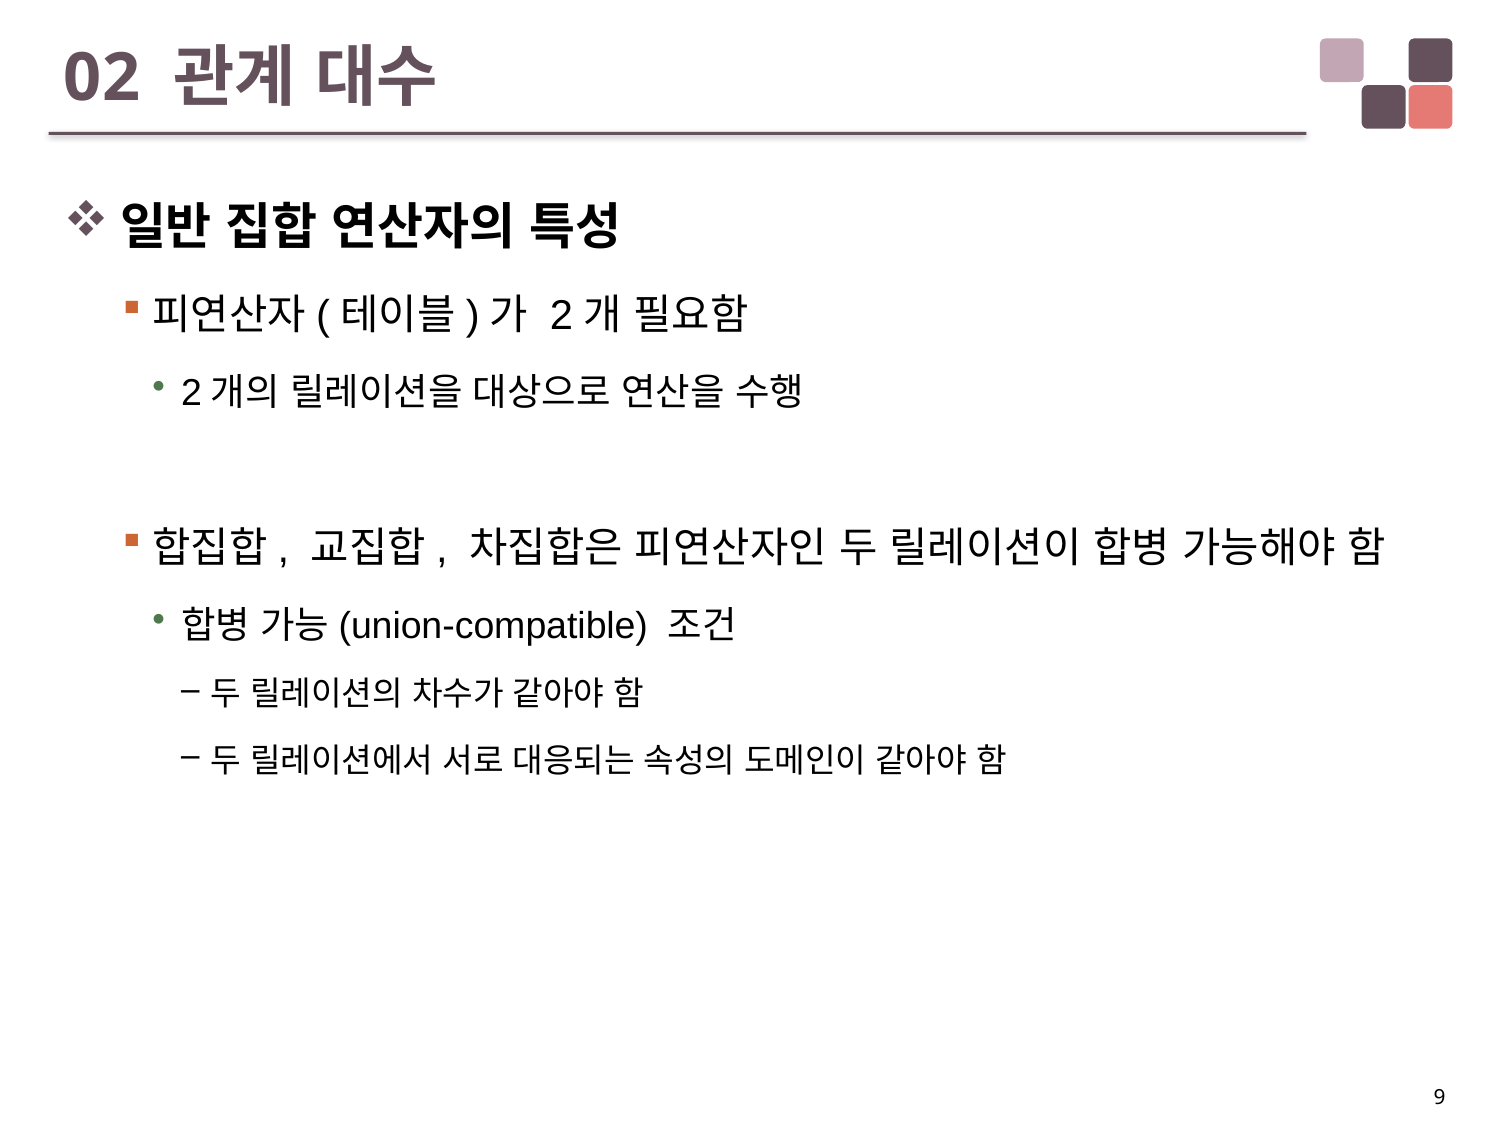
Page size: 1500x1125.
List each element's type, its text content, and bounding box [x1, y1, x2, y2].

list 일반 집합 연산자의 특성 피연산자(테이블)가 2개 필요함 2개의 릴레이션을 대상으로 연산을 수행 합집합, 교집합, 차집합은 피연산자인 두 릴레이션이 합병 가능해야 함 합병 가능(union-compatible) 조건 두 릴레이션의 차수가 같아야 함 두 릴레이션에서 서로 대응되는 속성의 도메인이 같아야 함 [48, 187, 1500, 1097]
title 02 관계 대수 [48, 25, 1459, 123]
